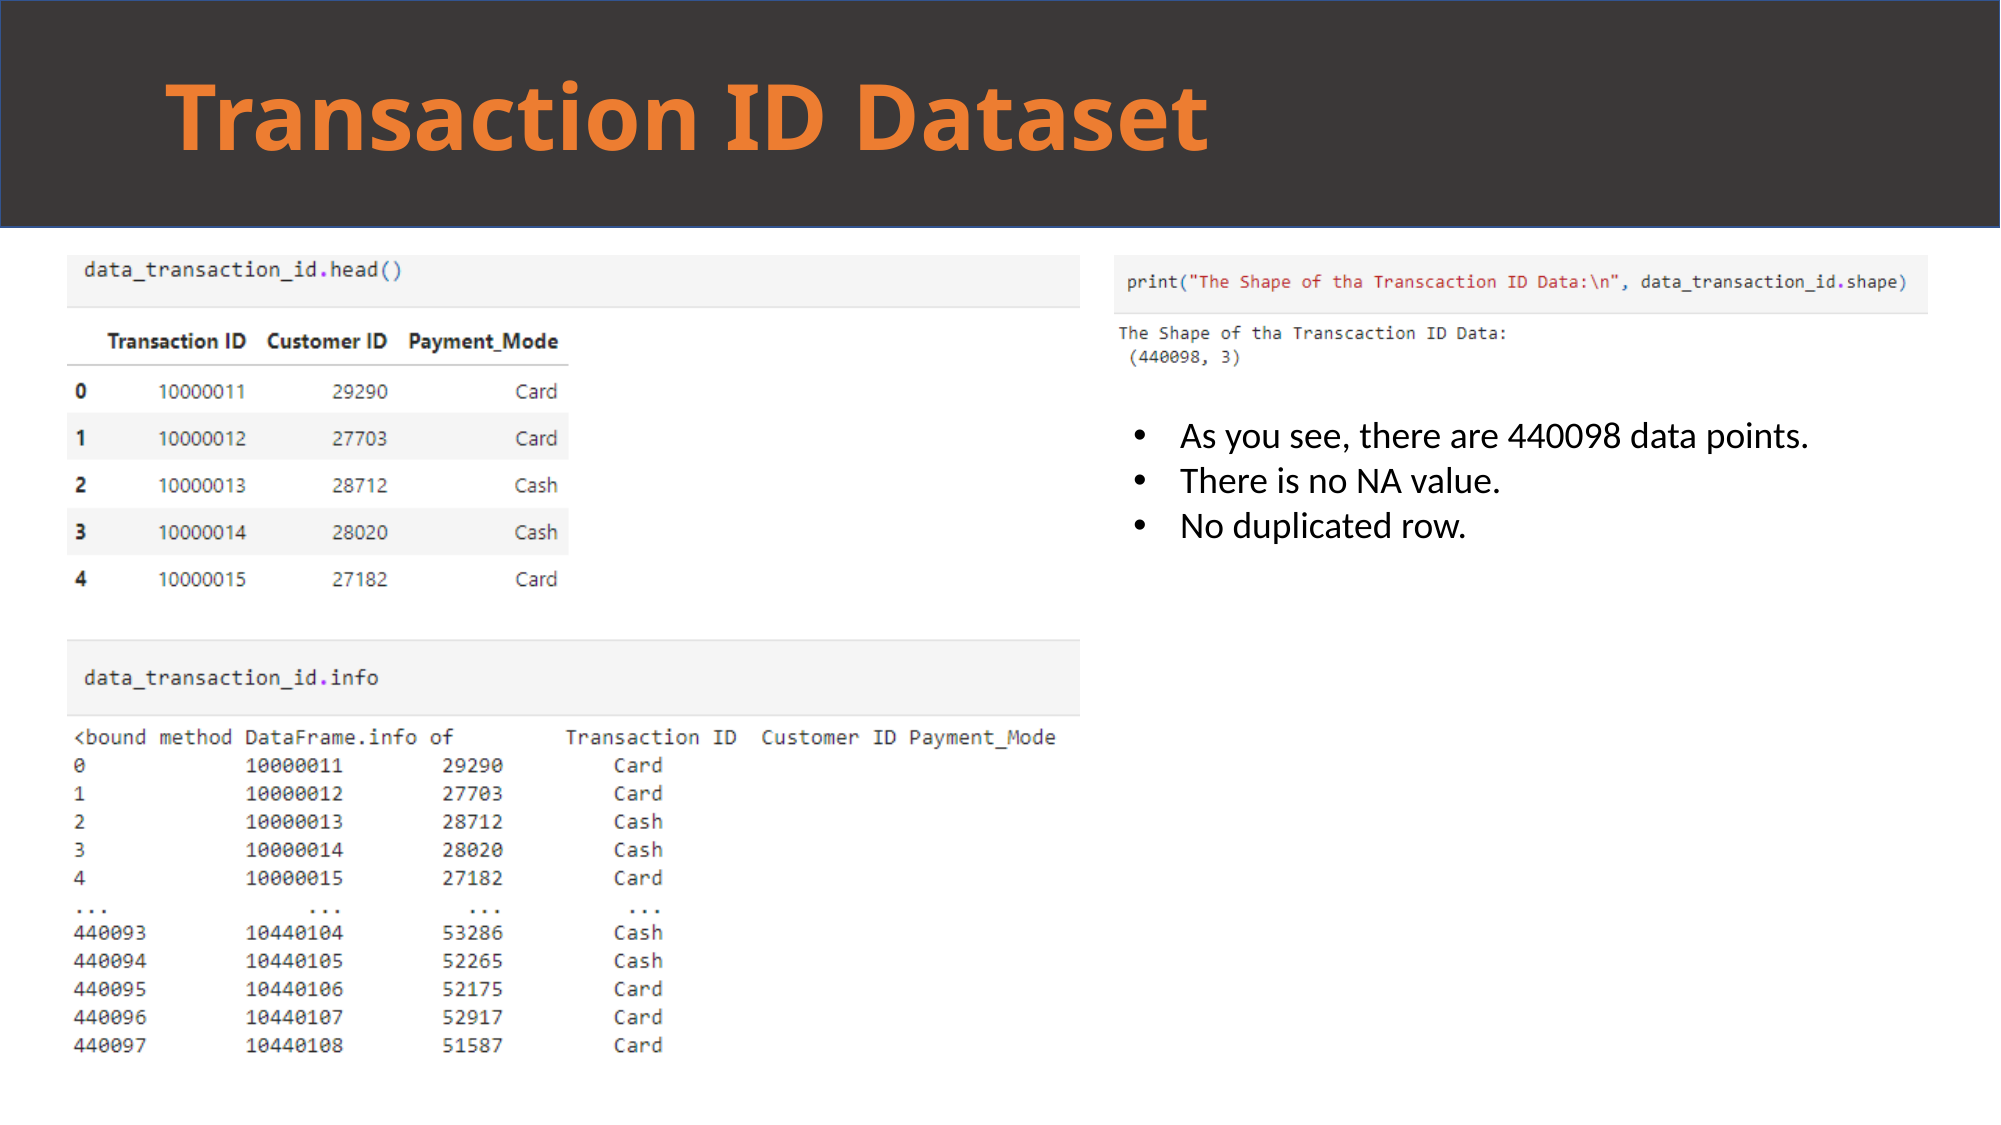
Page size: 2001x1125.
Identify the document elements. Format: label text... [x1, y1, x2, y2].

picture [1114, 255, 1928, 376]
text_box Transaction ID Dataset [0, 0, 2000, 228]
picture [67, 255, 1080, 1087]
text_box As you see, there are 440098 data points. There is no NA value. No duplicated row. [1118, 404, 1826, 554]
